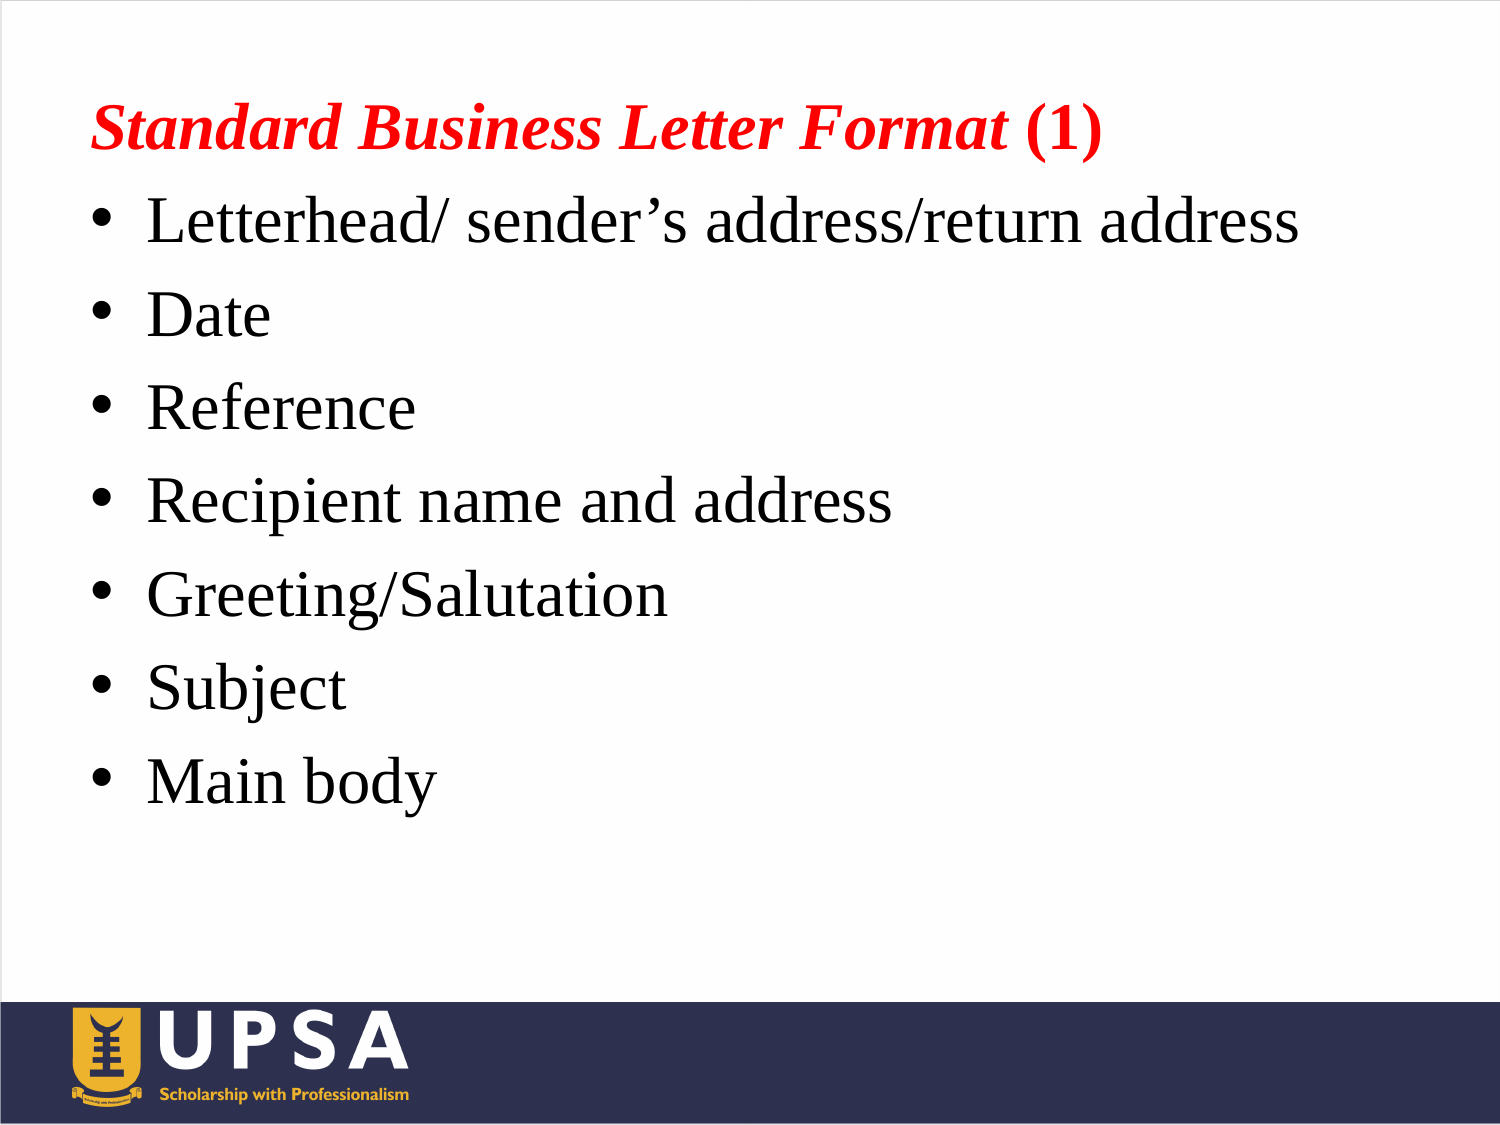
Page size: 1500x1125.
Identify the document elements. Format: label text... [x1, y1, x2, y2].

list Standard Business Letter Format (1) Letterhead/ sender’s address/return address Date Reference Recipient name and address Greeting/Salutation Subject Main body [75, 75, 1425, 1005]
picture [0, 0, 1500, 1125]
